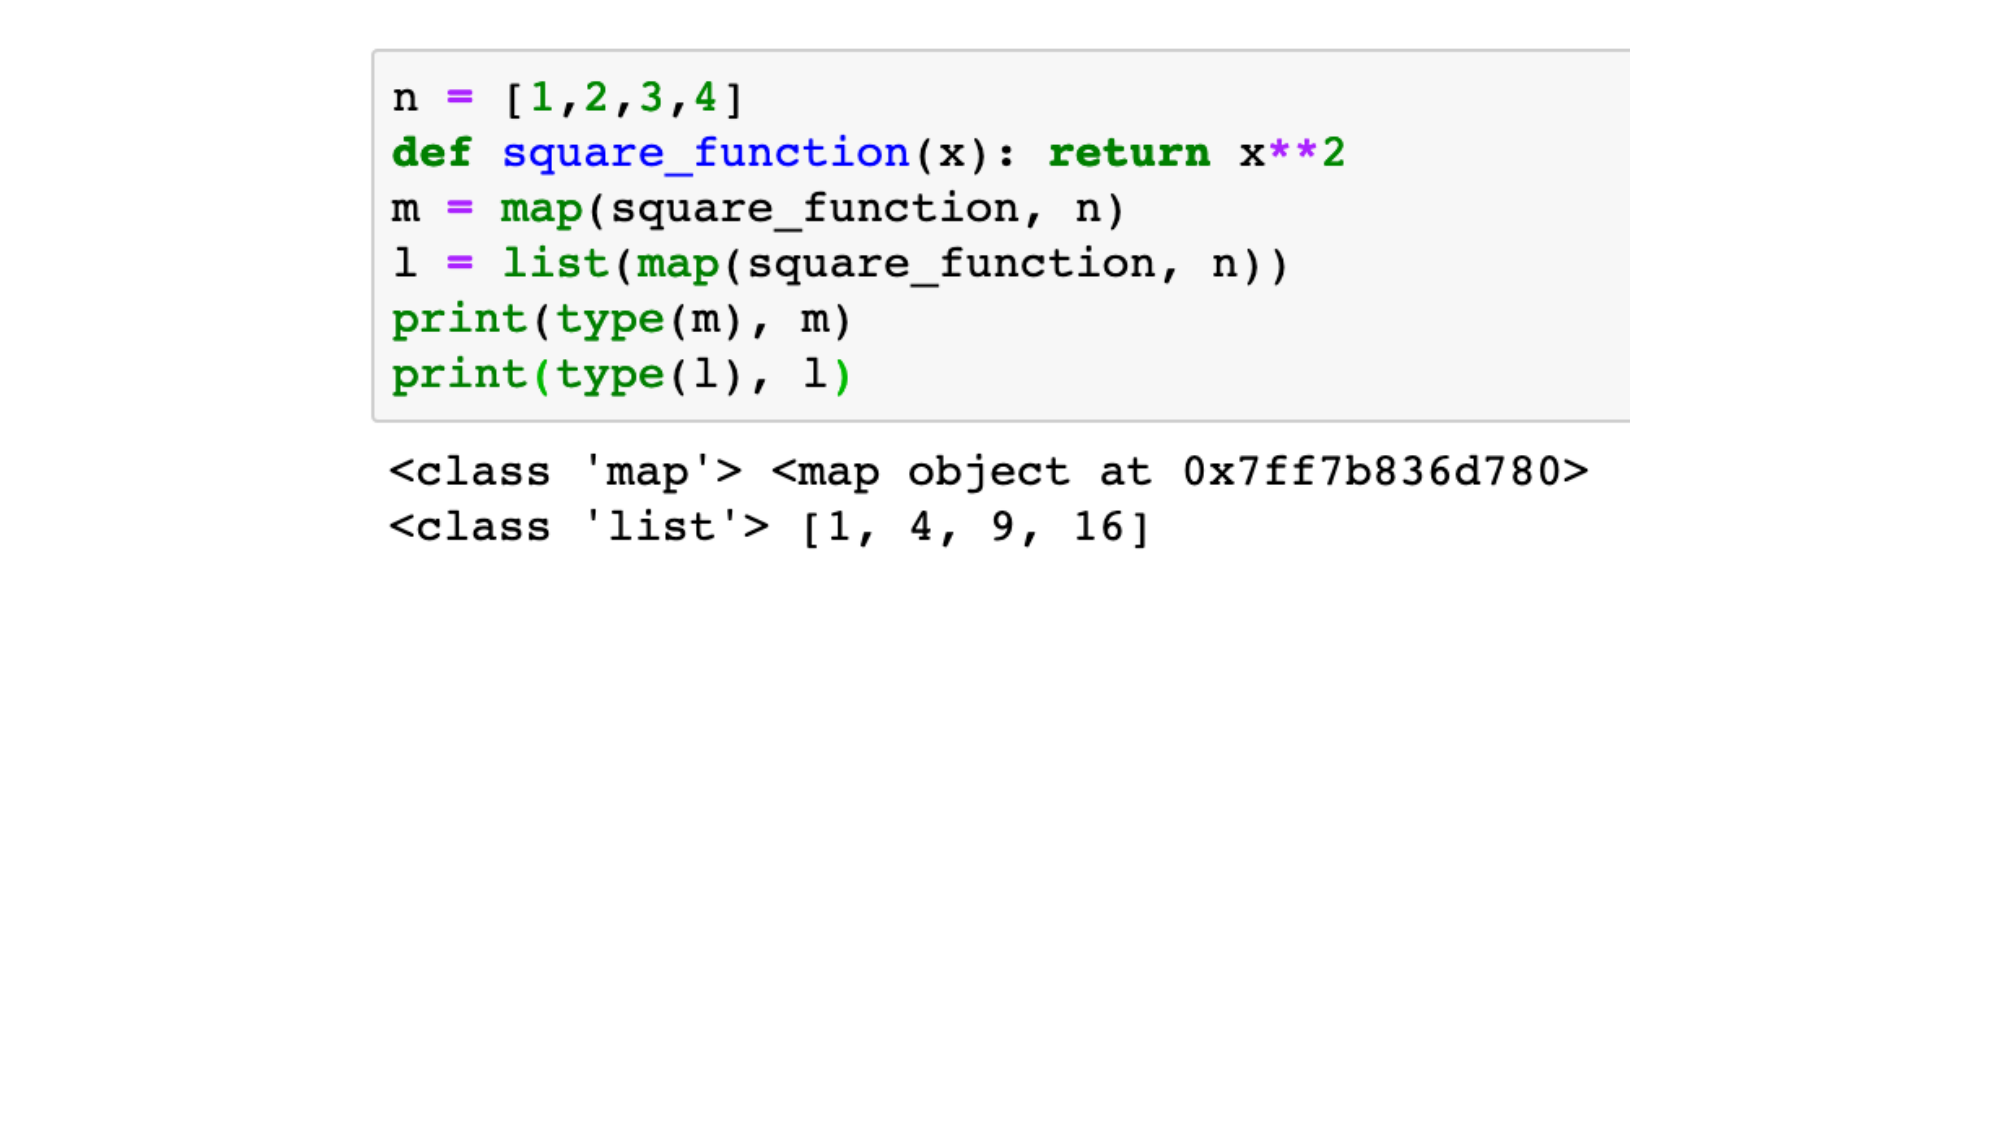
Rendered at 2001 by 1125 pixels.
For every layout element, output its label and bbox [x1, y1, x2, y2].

picture [148, 23, 1860, 1116]
